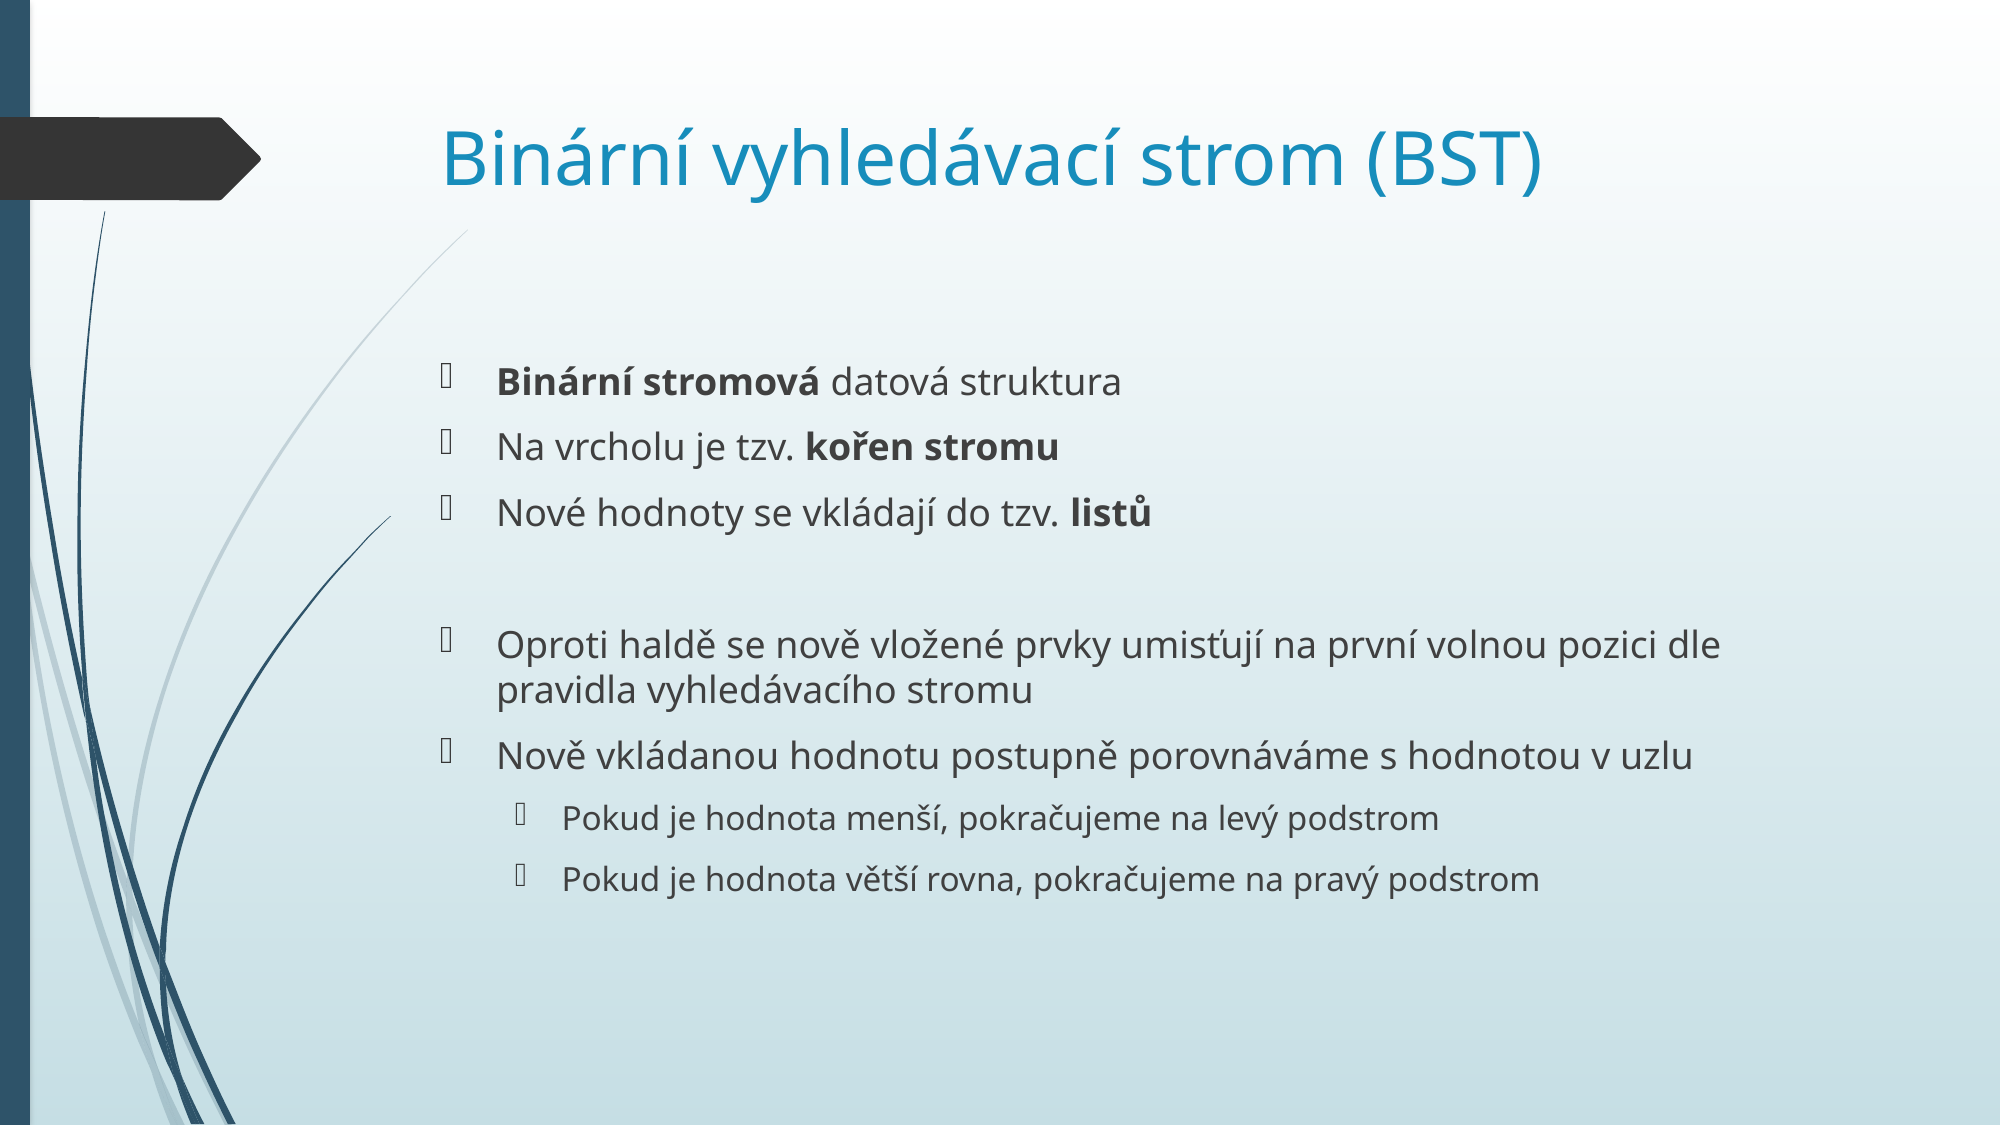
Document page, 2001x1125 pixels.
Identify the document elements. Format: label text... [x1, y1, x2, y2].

list Binární stromová datová struktura Na vrcholu je tzv. kořen stromu Nové hodnoty se vkládají do tzv. listů Oproti haldě se nově vložené prvky umisťují na první volnou pozici dle pravidla vyhledávacího stromu Nově vkládanou hodnotu postupně porovnáváme s hodnotou v uzlu Pokud je hodnota menší, pokračujeme na levý podstrom Pokud je hodnota větší rovna, pokračujeme na pravý podstrom [424, 350, 1888, 970]
title Binární vyhledávací strom (BST) [425, 102, 1888, 313]
